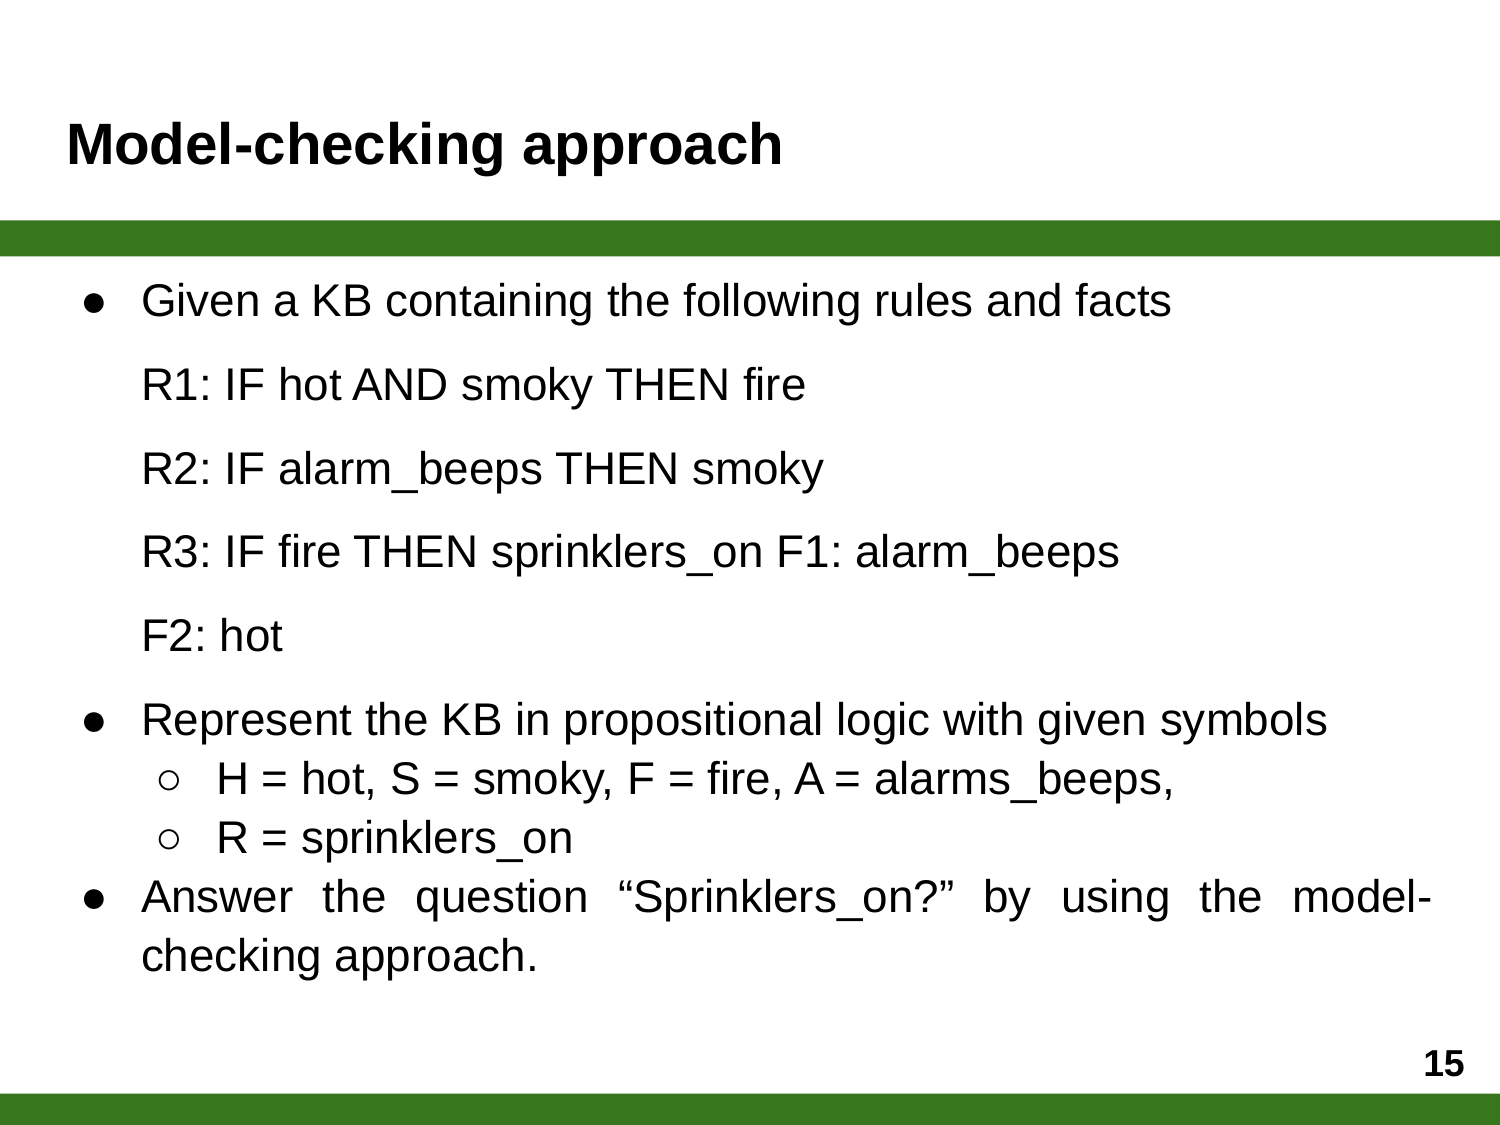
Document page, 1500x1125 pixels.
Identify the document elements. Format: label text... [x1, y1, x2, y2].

title Model-checking approach [51, 97, 1449, 223]
slide_number ‹#› [1389, 1019, 1480, 1106]
list Given a KB containing the following rules and facts R1: IF hot AND smoky THEN fire R2: IF alarm_beeps THEN smoky R3: IF fire THEN sprinklers_on F1: alarm_beeps F2: hot Represent the KB in propositional logic with given symbols H = hot, S = smoky, F = fire, A = alarms_beeps, R = sprinklers_on Answer the question “Sprinklers_on?” by using the model- checking approach. [51, 252, 1449, 1000]
